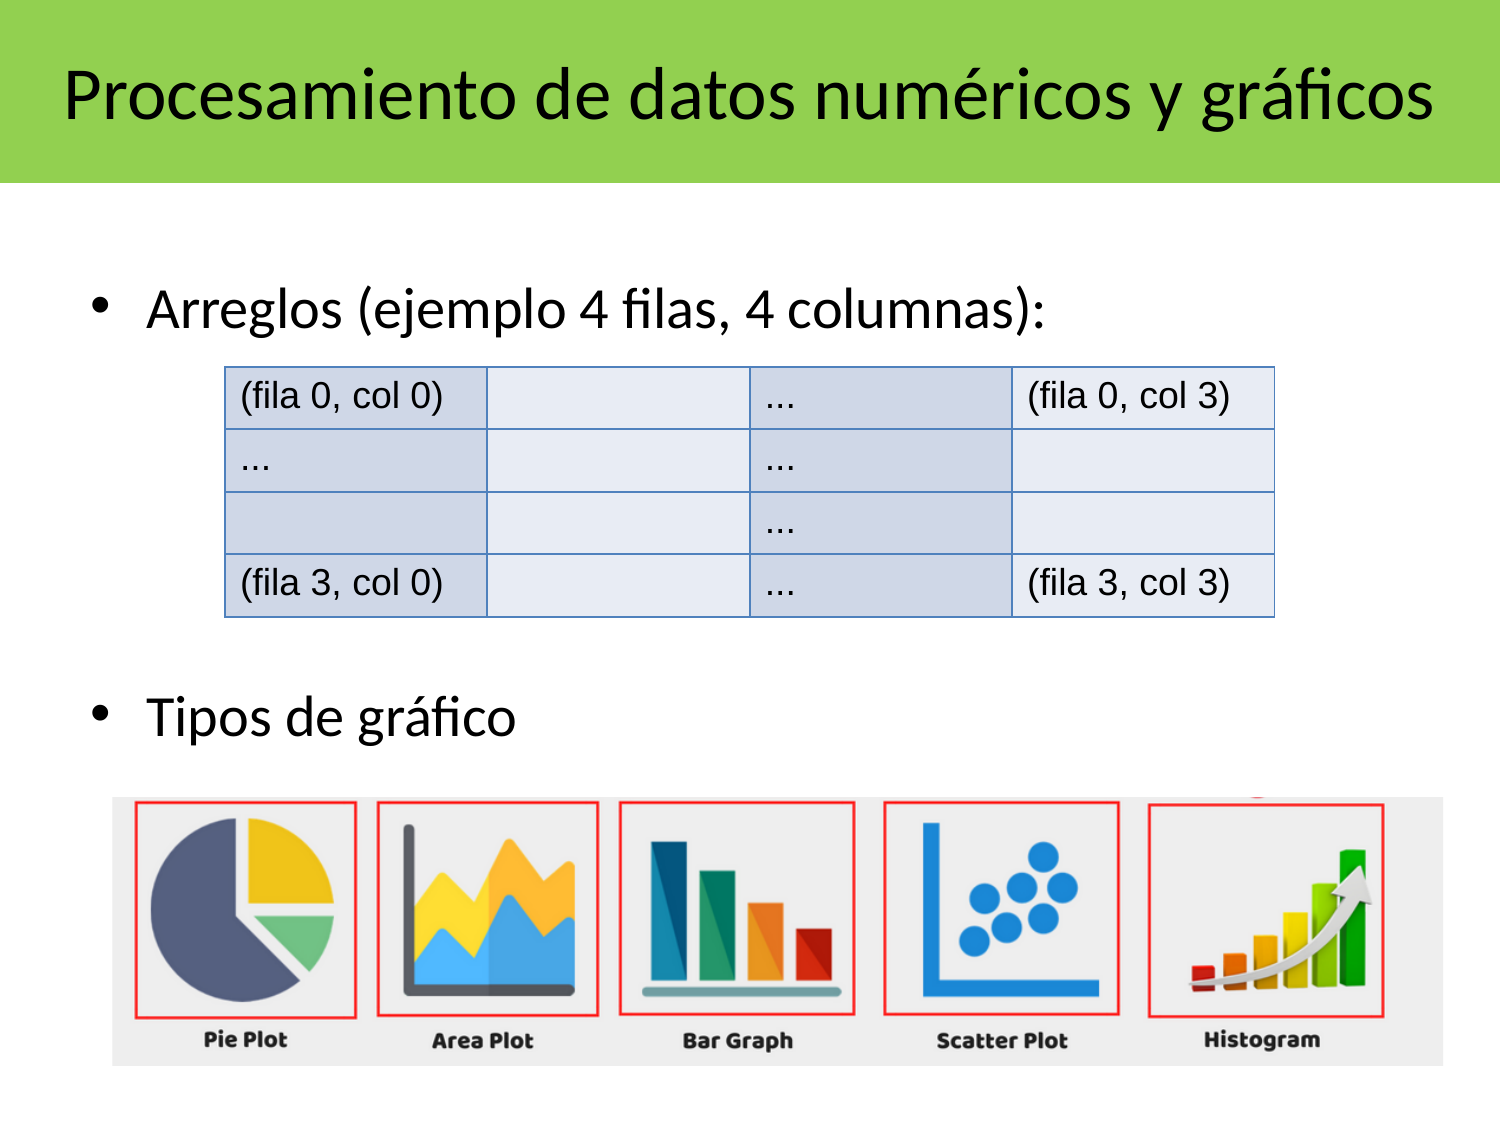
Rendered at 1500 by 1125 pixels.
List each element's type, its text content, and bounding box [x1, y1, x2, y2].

table_cell (fila 3, col 3) [1013, 555, 1274, 616]
table_cell (fila 3, col 0) [226, 555, 486, 616]
table_cell [1013, 493, 1274, 553]
table_cell [226, 493, 486, 553]
table_header ... [751, 368, 1011, 428]
table_cell ... [226, 430, 486, 491]
table_cell ... [751, 430, 1011, 491]
table_cell ... [751, 493, 1011, 553]
list Arreglos (ejemplo 4 filas, 4 columnas): Tipos de gráfico [75, 262, 1444, 1005]
table_header (fila 0, col 0) [226, 368, 486, 428]
table_cell [488, 493, 749, 553]
text_box Procesamiento de datos numéricos y gráficos [0, 0, 1500, 183]
table_cell ... [751, 555, 1011, 616]
table_header [488, 368, 749, 428]
table_cell [1013, 430, 1274, 491]
table_header (fila 0, col 3) [1013, 368, 1274, 428]
table_cell [488, 555, 749, 616]
picture [111, 797, 1444, 1067]
table_cell [488, 430, 749, 491]
